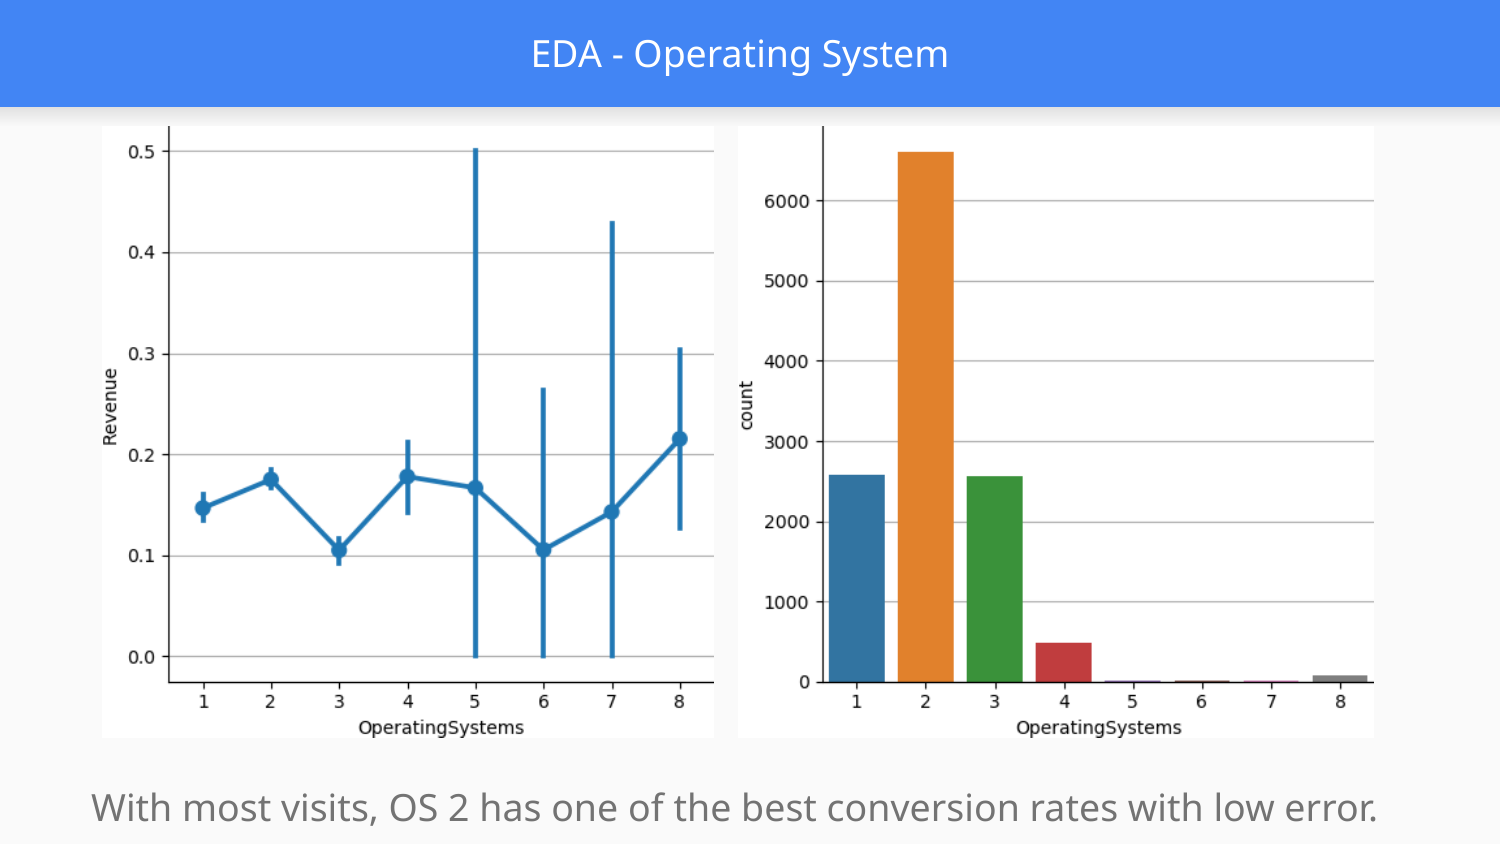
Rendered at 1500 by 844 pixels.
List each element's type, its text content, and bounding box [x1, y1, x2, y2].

text_box With most visits, OS 2 has one of the best conversion rates with low error. [65, 762, 1415, 835]
picture [102, 126, 714, 738]
title EDA - Operating System [16, 2, 1464, 102]
picture [738, 126, 1375, 738]
